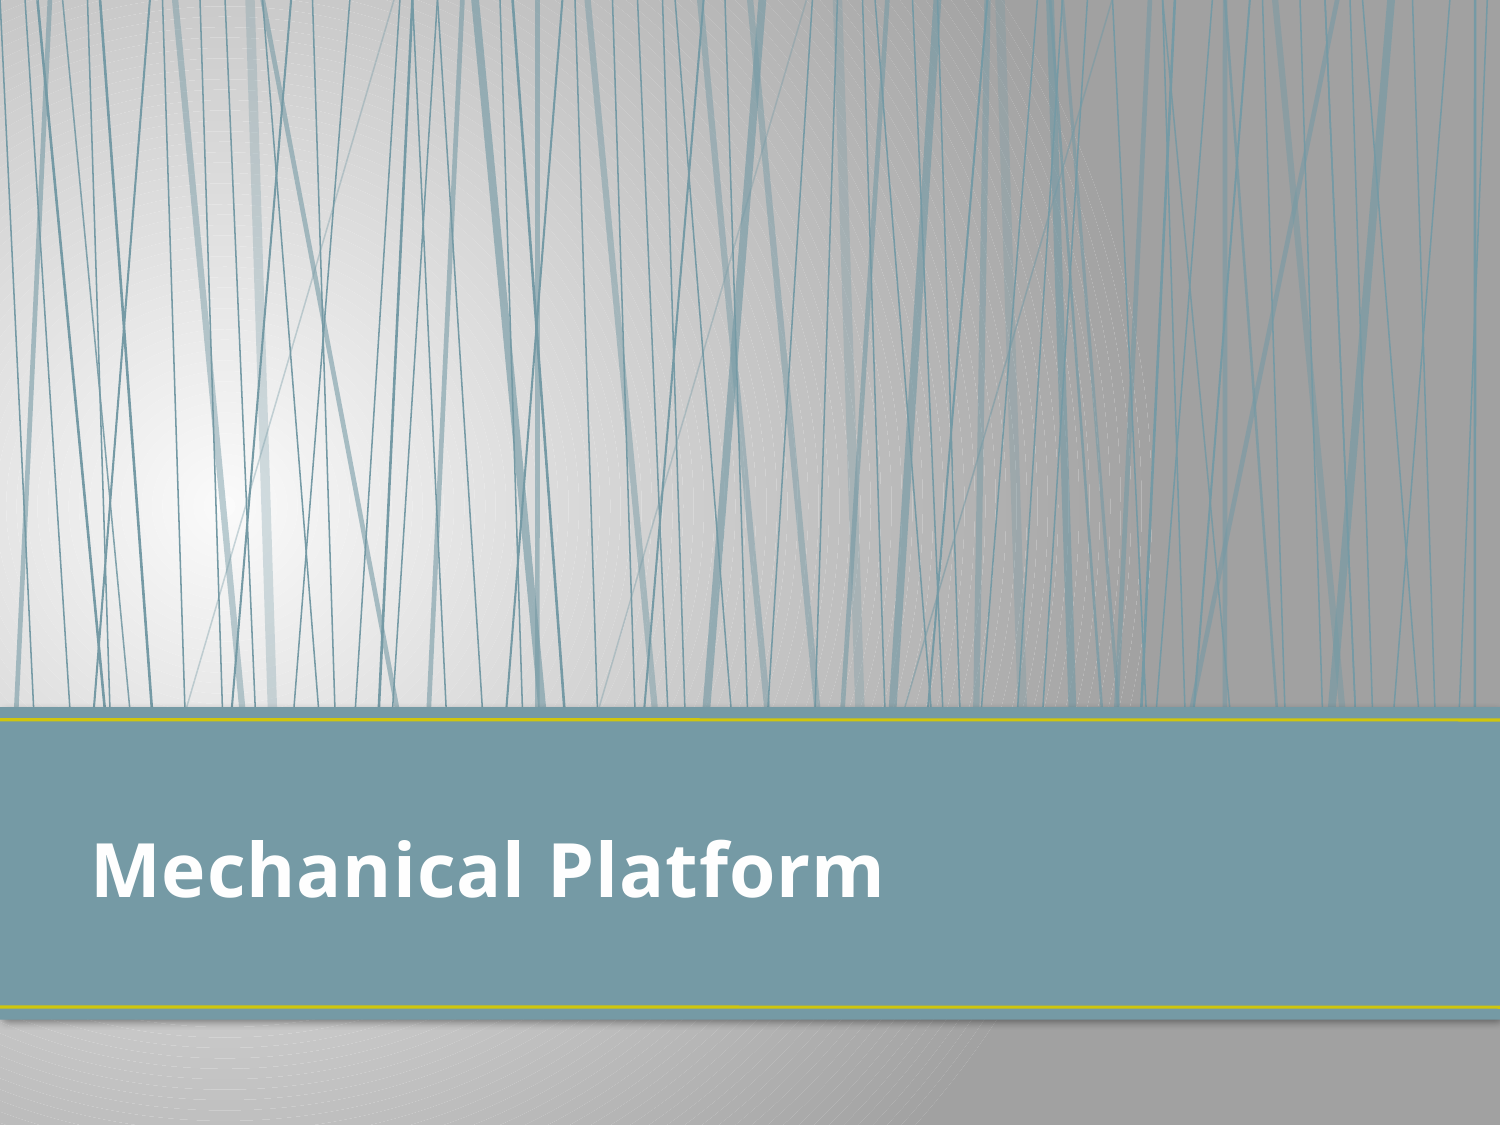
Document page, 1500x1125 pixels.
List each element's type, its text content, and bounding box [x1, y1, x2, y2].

title Mechanical Platform [75, 732, 1438, 920]
